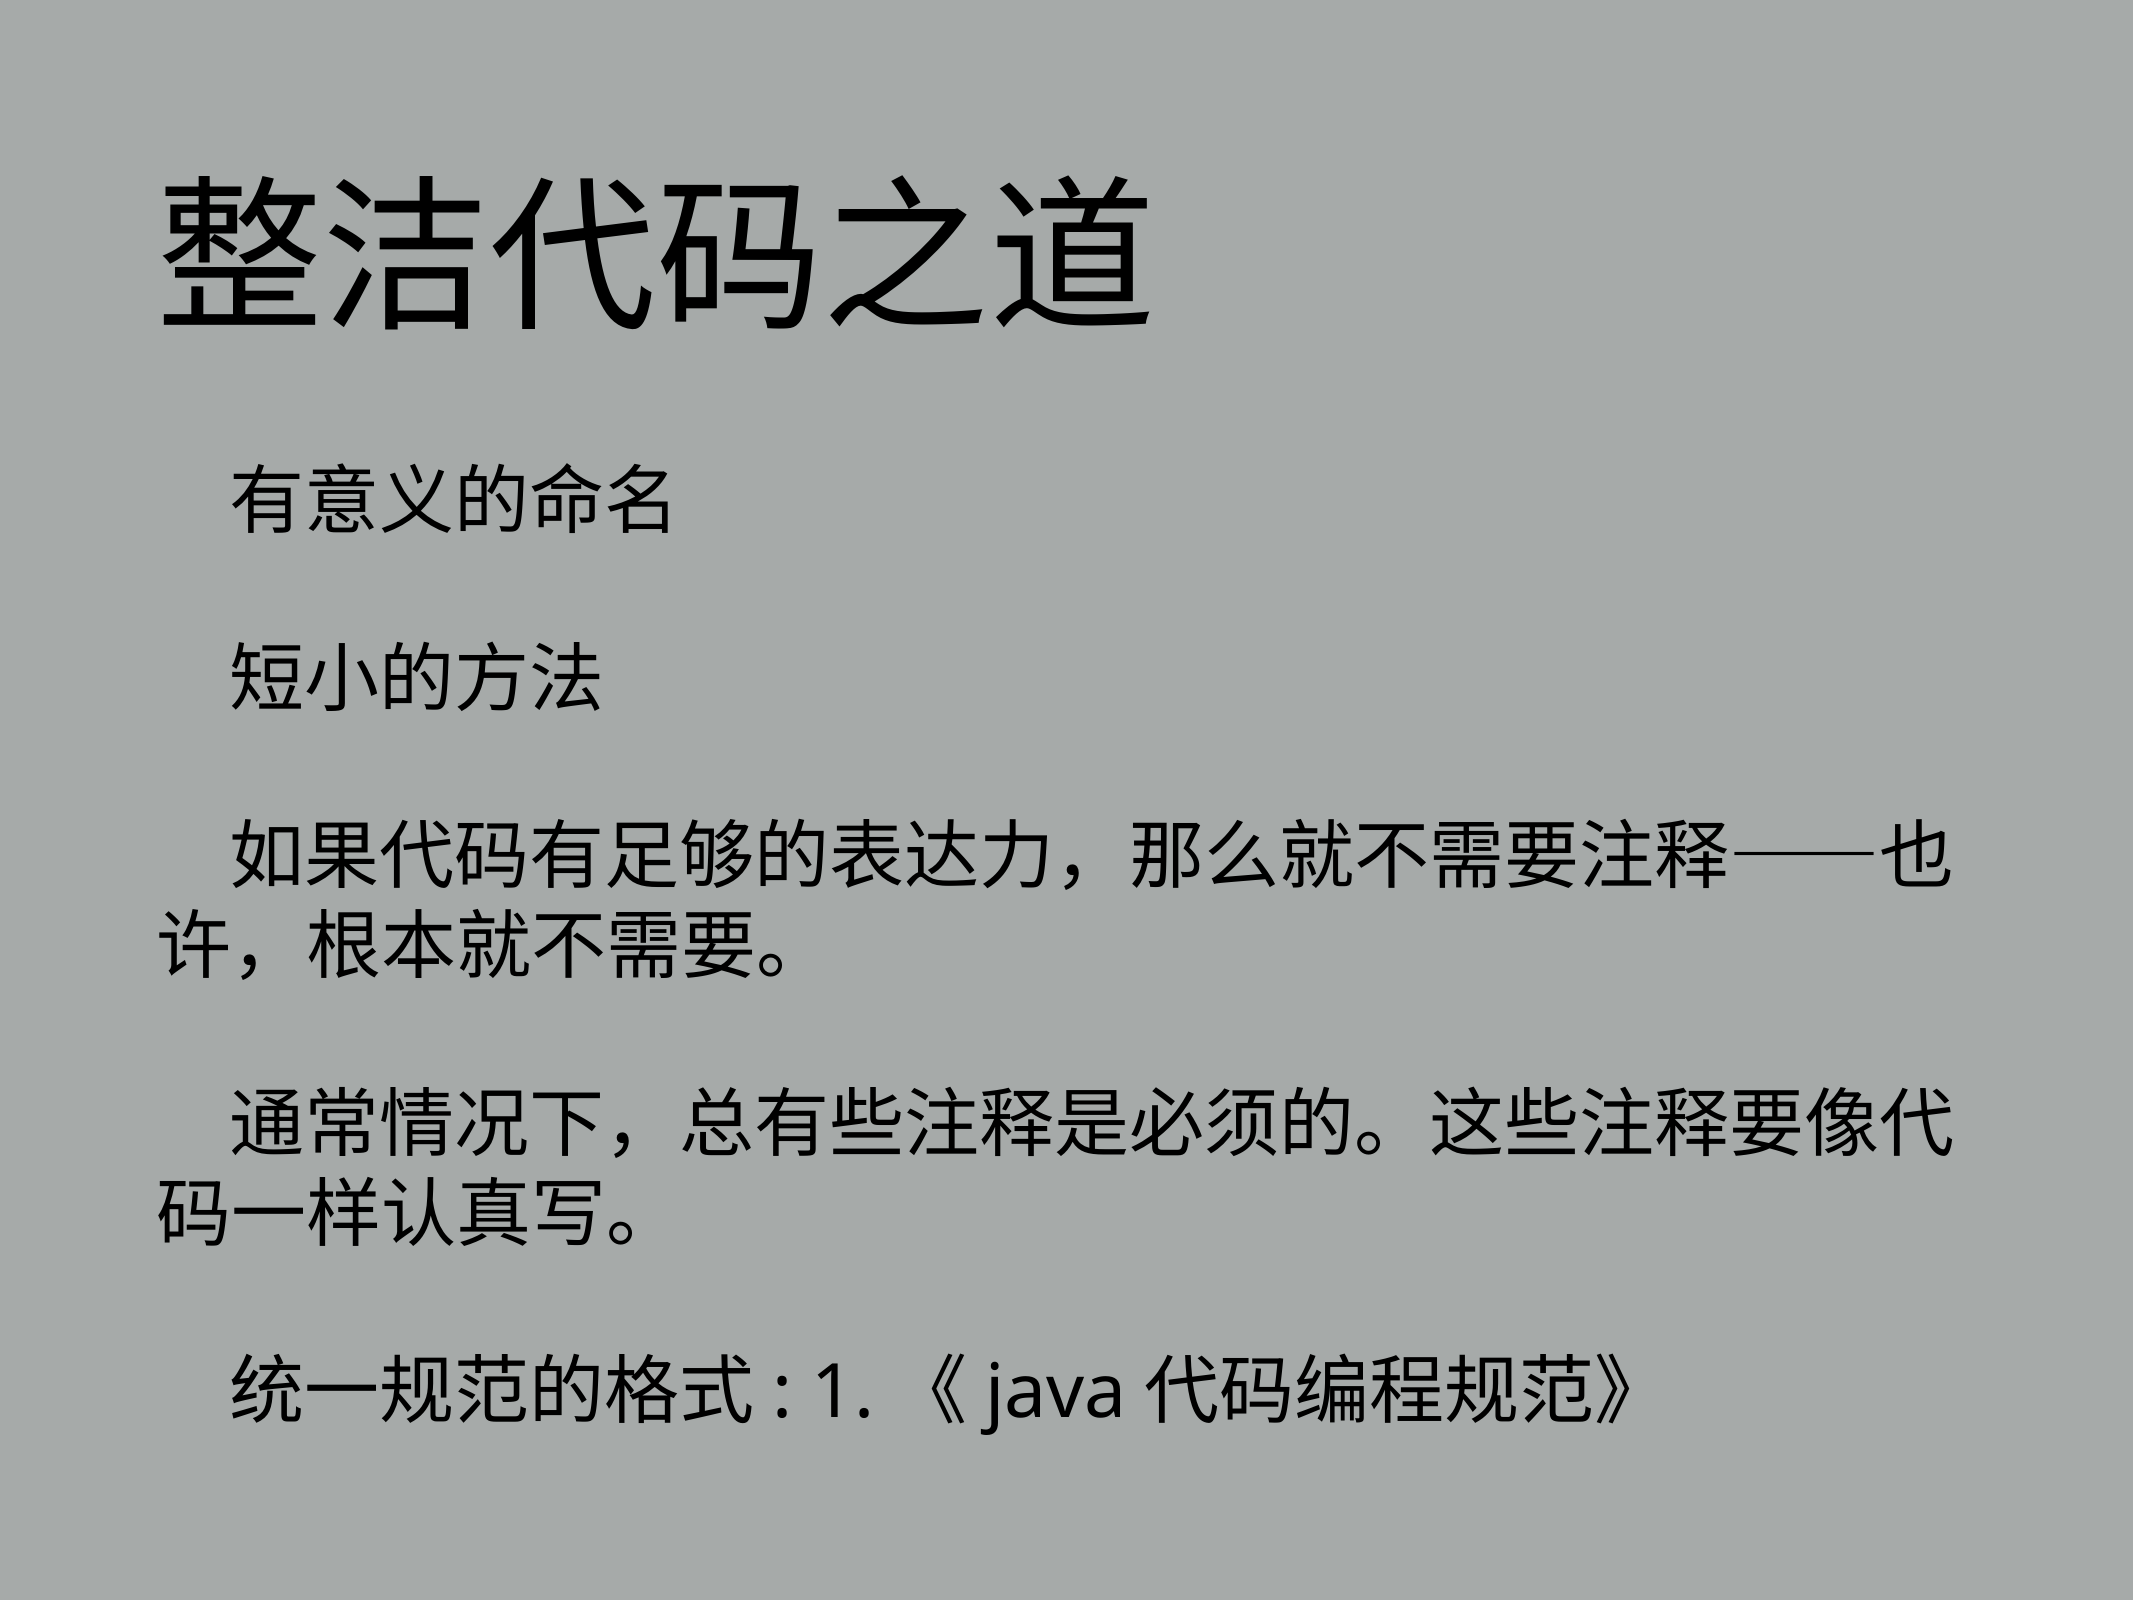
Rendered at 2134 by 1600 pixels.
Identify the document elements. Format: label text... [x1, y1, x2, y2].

title 整洁代码之道 [155, 72, 1978, 426]
list 有意义的命名 短小的方法 如果代码有足够的表达力，那么就不需要注释——也许，根本就不需要。 通常情况下，总有些注释是必须的。这些注释要像代码一样认真写。 统一规范的格式: 1.《java代码编程规范》 [155, 426, 1978, 1459]
